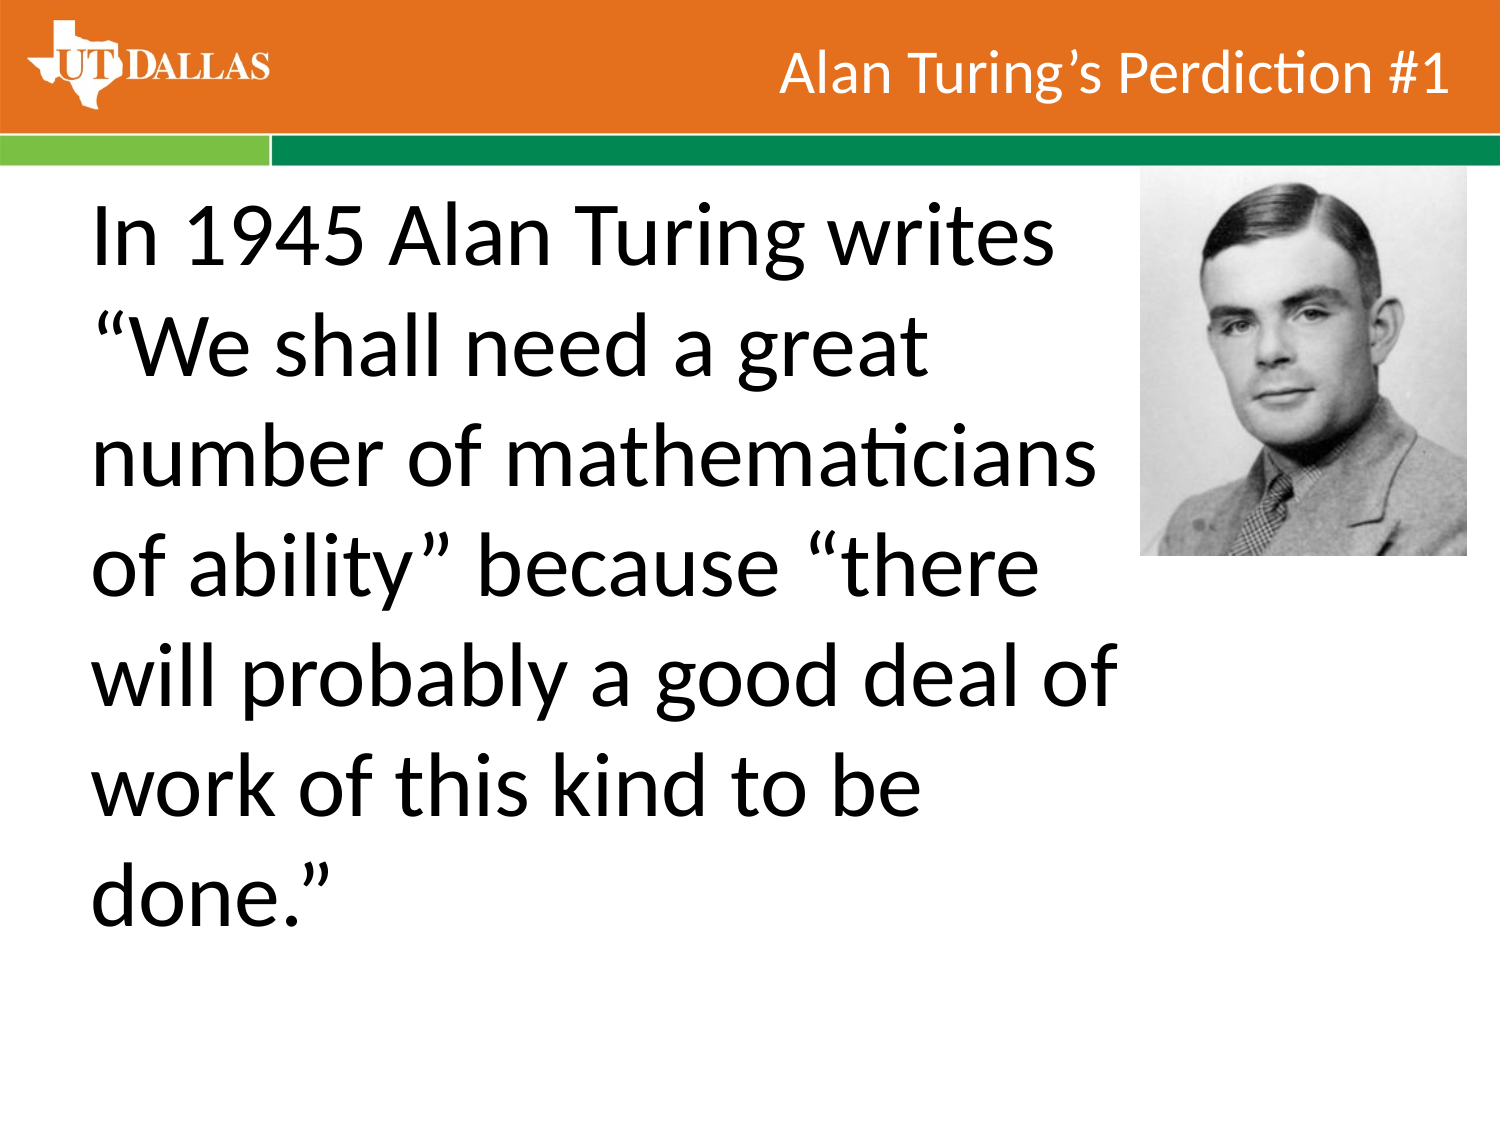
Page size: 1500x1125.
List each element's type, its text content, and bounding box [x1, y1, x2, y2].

picture [0, 0, 1500, 1125]
list In 1945 Alan Turing writes “We shall need a great number of mathematicians of ability” because “there will probably a good deal of work of this kind to be done.” [75, 166, 1141, 1005]
title Alan Turing’s Perdiction #1 [270, 0, 1467, 138]
